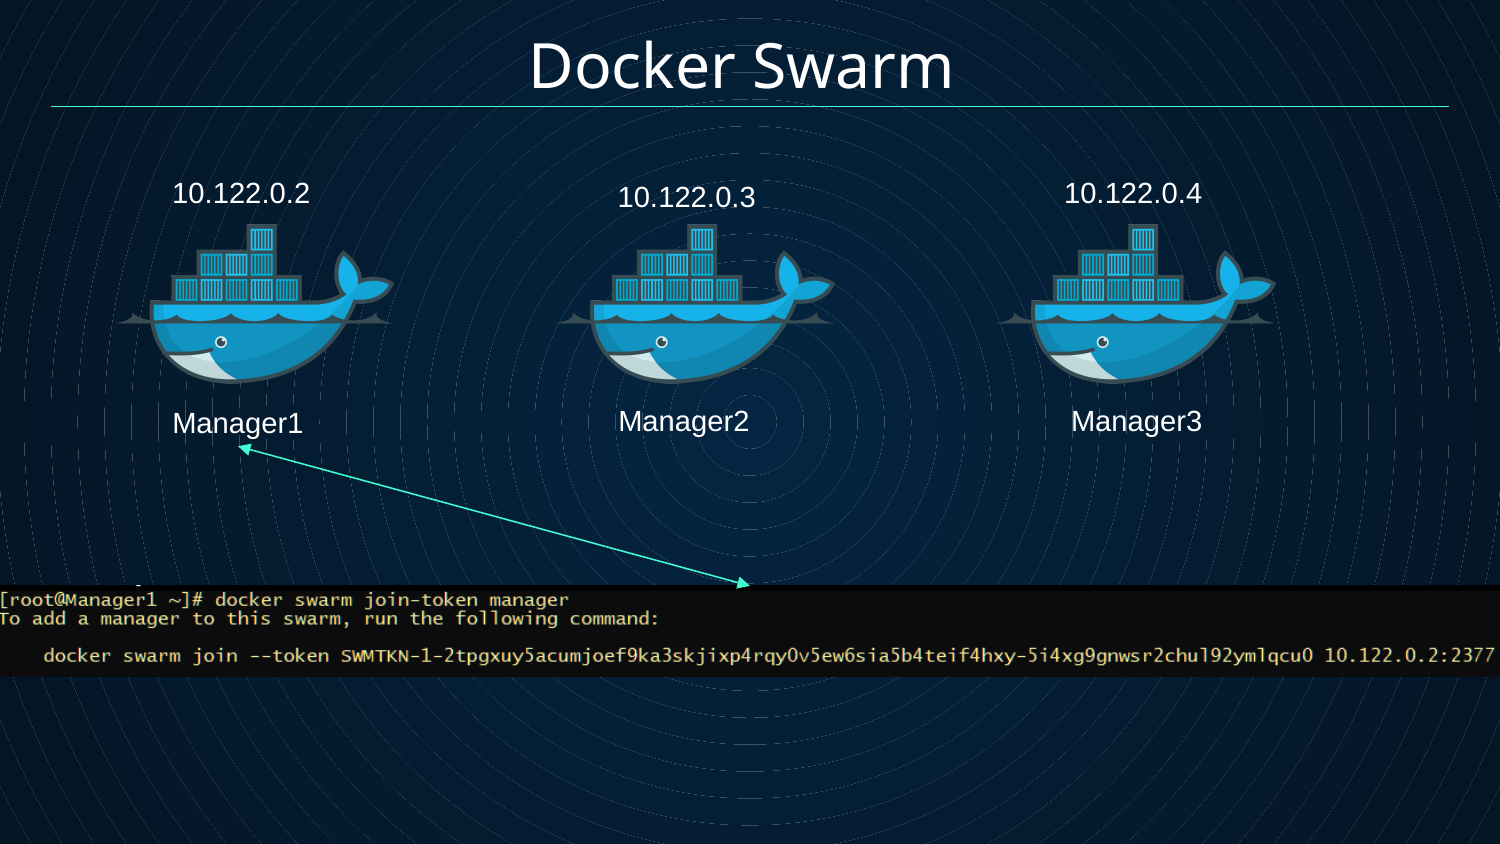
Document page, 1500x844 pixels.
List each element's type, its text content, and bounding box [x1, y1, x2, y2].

title Docker Swarm [51, 113, 1449, 117]
picture [109, 217, 402, 392]
text_box 10.122.0.3 [603, 170, 772, 216]
picture [0, 585, 1500, 677]
text_box Manager1 [157, 400, 319, 447]
text_box 10.122.0.2 [157, 167, 326, 216]
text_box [237, 446, 751, 587]
title Docker Swarm [51, 16, 1449, 106]
text_box Manager3 [1056, 400, 1218, 445]
picture [550, 217, 842, 392]
picture [990, 217, 1283, 392]
text_box 10.122.0.4 [1049, 167, 1218, 216]
text_box Manager2 [603, 400, 765, 445]
